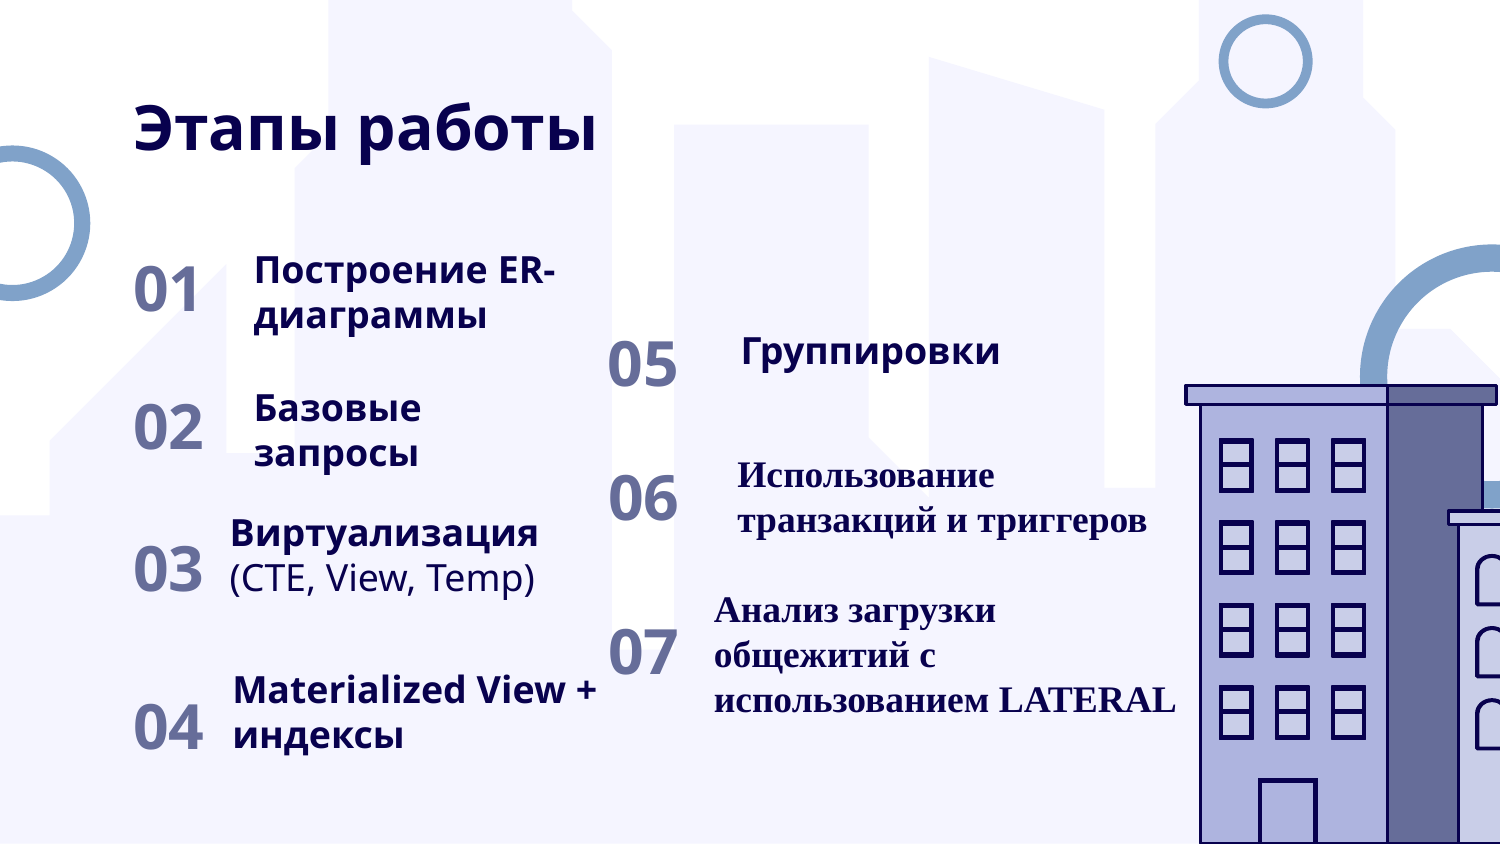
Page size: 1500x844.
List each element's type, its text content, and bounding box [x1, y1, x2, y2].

title 03 [118, 512, 239, 622]
title 05 [592, 307, 714, 417]
subtitle Базовые запросы [238, 374, 591, 484]
subtitle Группировки [725, 295, 1071, 405]
subtitle Построение ER-диаграммы [238, 250, 584, 374]
text_box 07 [593, 594, 714, 704]
subtitle Использование транзакций и триггеров [722, 440, 1177, 550]
title 02 [118, 369, 239, 479]
subtitle Виртуализация (CTE, View, Temp) [214, 495, 594, 613]
title Этапы работы [118, 72, 1382, 167]
text_box Анализ загрузки общежитий с использованием LATERAL [699, 597, 1180, 707]
subtitle Materialized View + индексы [217, 656, 633, 767]
title 04 [118, 669, 239, 779]
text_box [1185, 384, 1500, 844]
title 06 [593, 440, 714, 550]
title 01 [118, 231, 239, 341]
